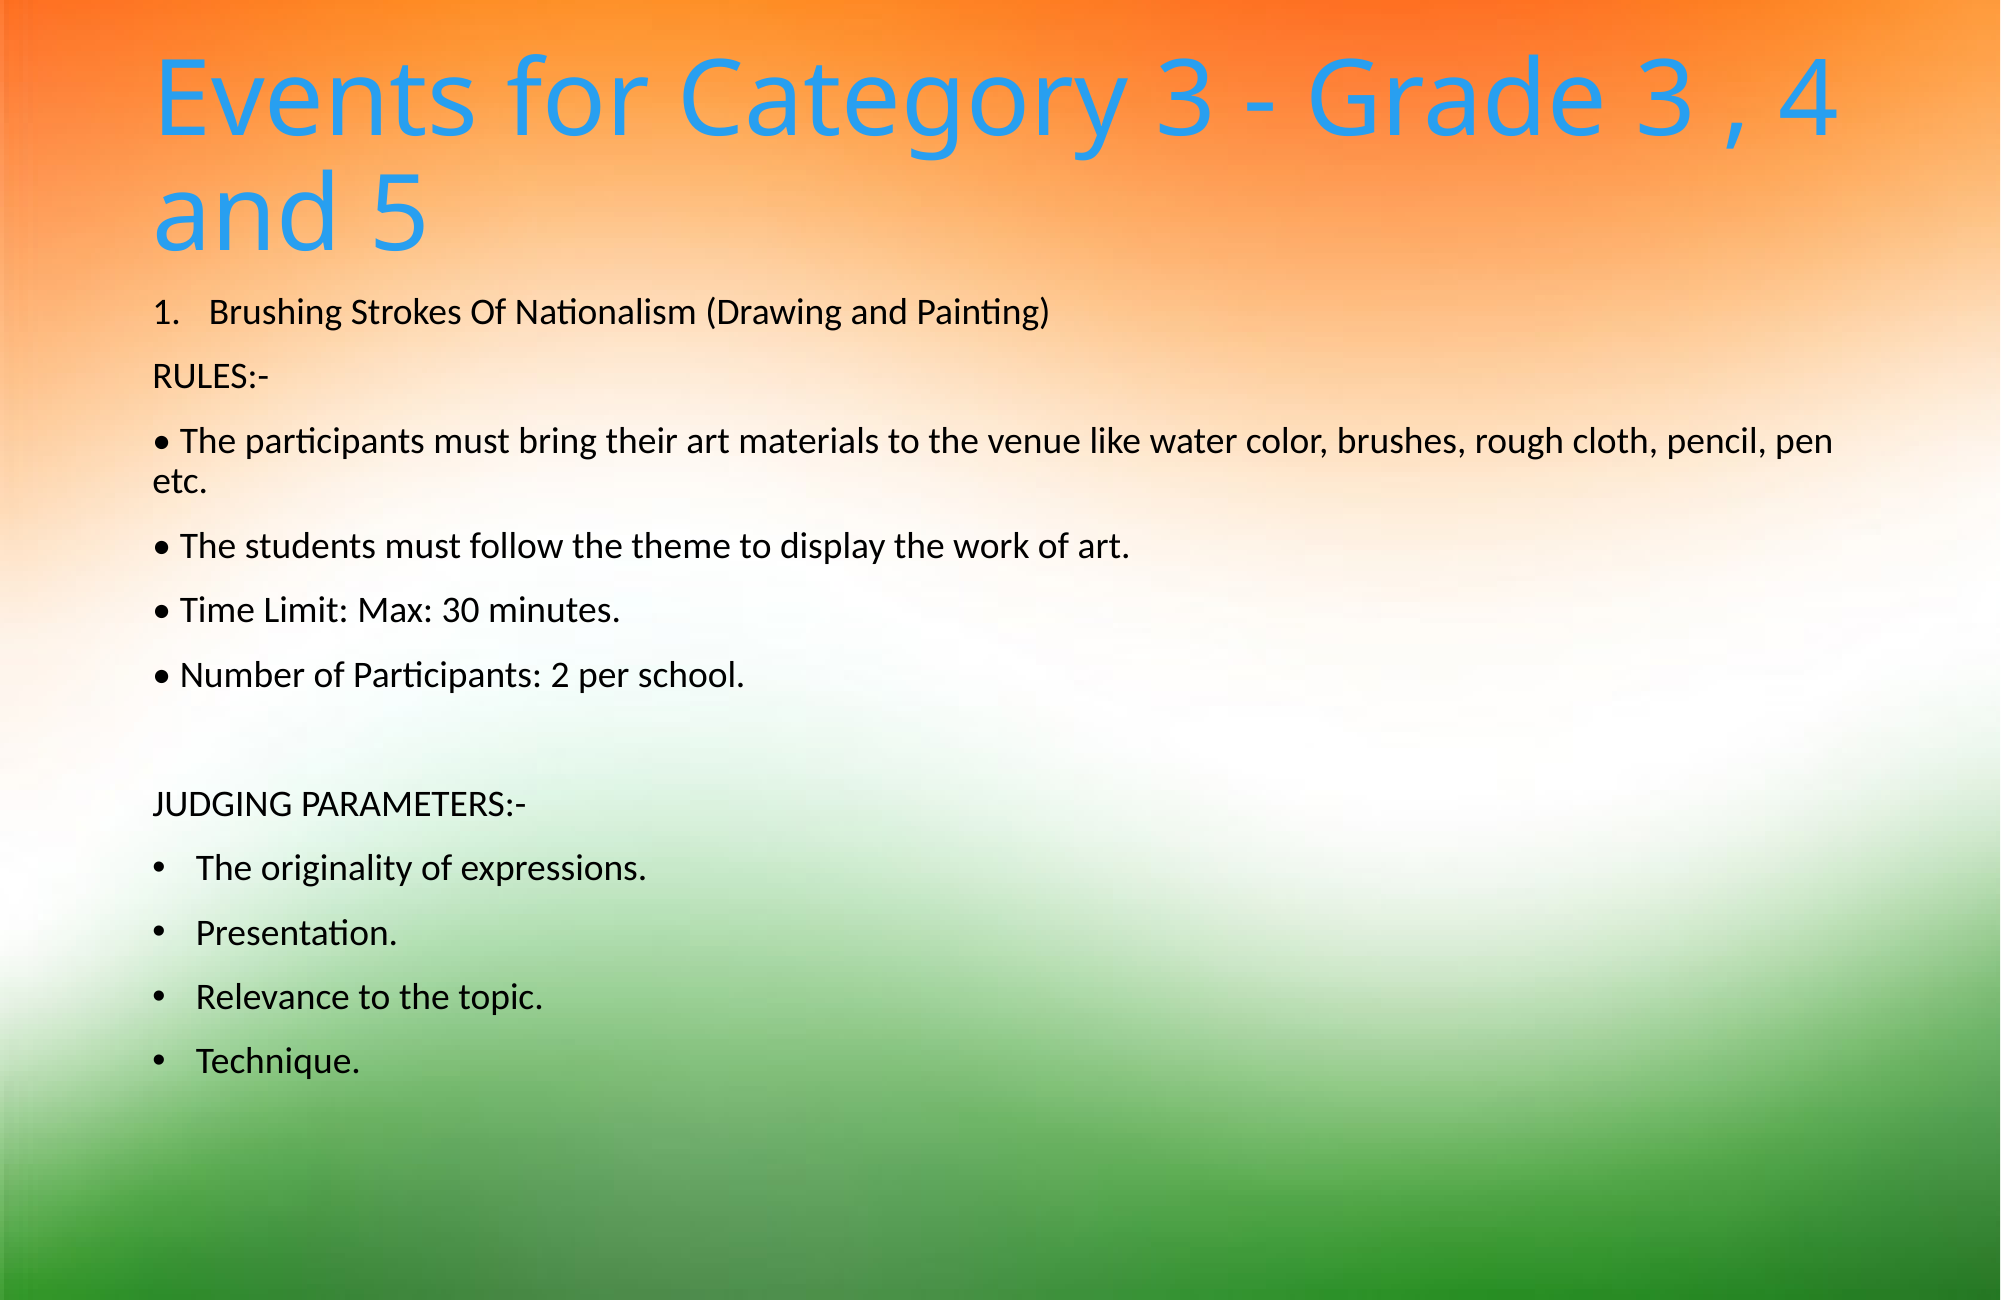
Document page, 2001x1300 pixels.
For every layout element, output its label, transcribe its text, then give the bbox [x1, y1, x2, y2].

list Brushing Strokes Of Nationalism (Drawing and Painting) RULES:- • The participants must bring their art materials to the venue like water color, brushes, rough cloth, pencil, pen etc. • The students must follow the theme to display the work of art. • Time Limit: Max: 30 minutes. • Number of Participants: 2 per school. JUDGING PARAMETERS:- The originality of expressions. Presentation. Relevance to the topic. Technique. [137, 284, 1863, 1109]
picture [0, 0, 2001, 1300]
title Events for Category 3 - Grade 3 , 4 and 5 [137, 33, 1908, 285]
